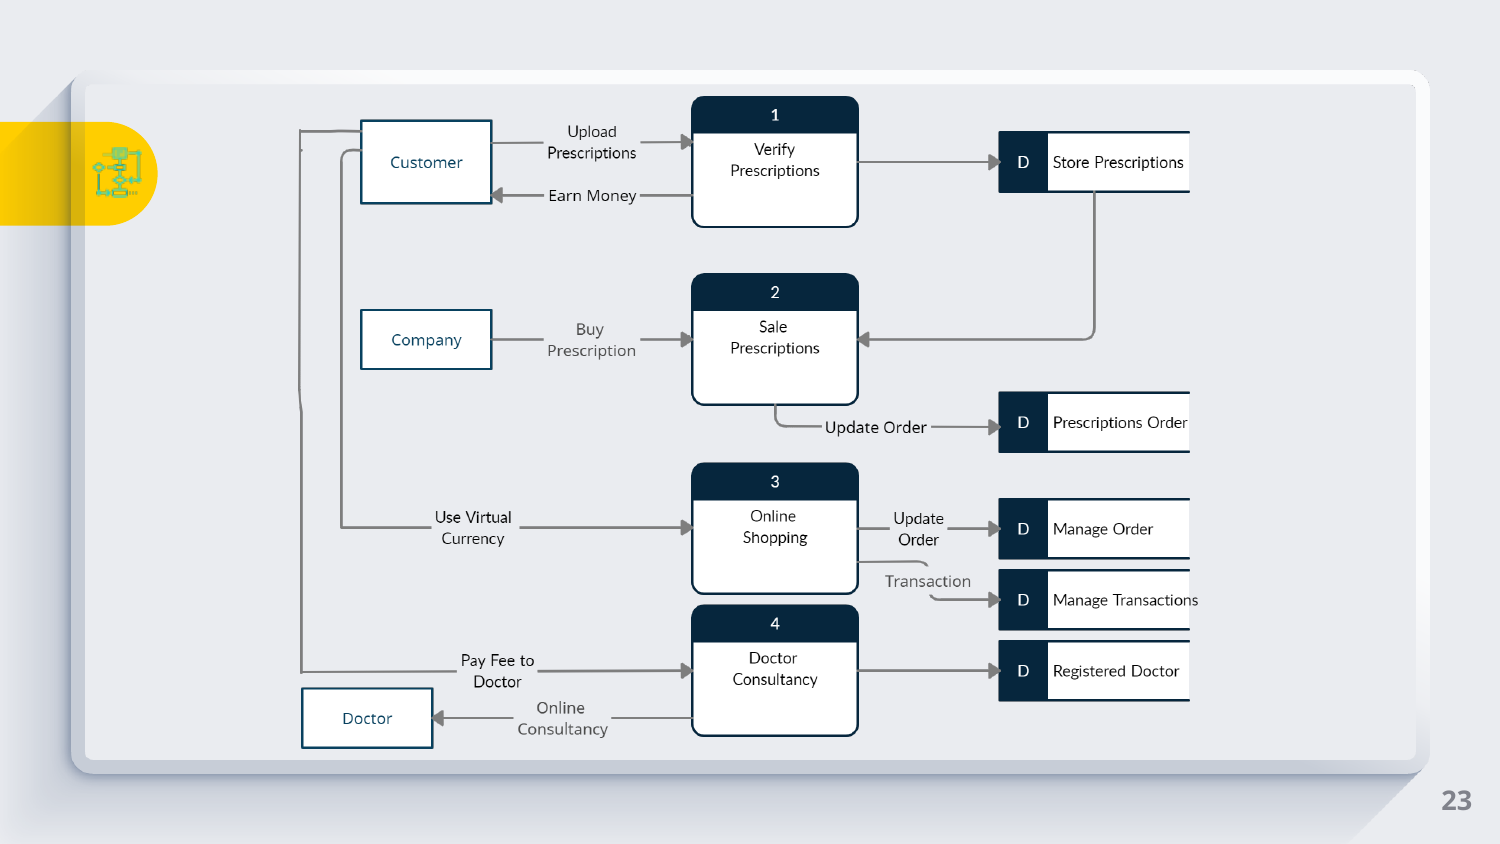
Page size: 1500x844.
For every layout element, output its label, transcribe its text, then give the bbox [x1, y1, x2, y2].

slide_number 23 [1414, 759, 1500, 844]
picture [0, 0, 1500, 844]
